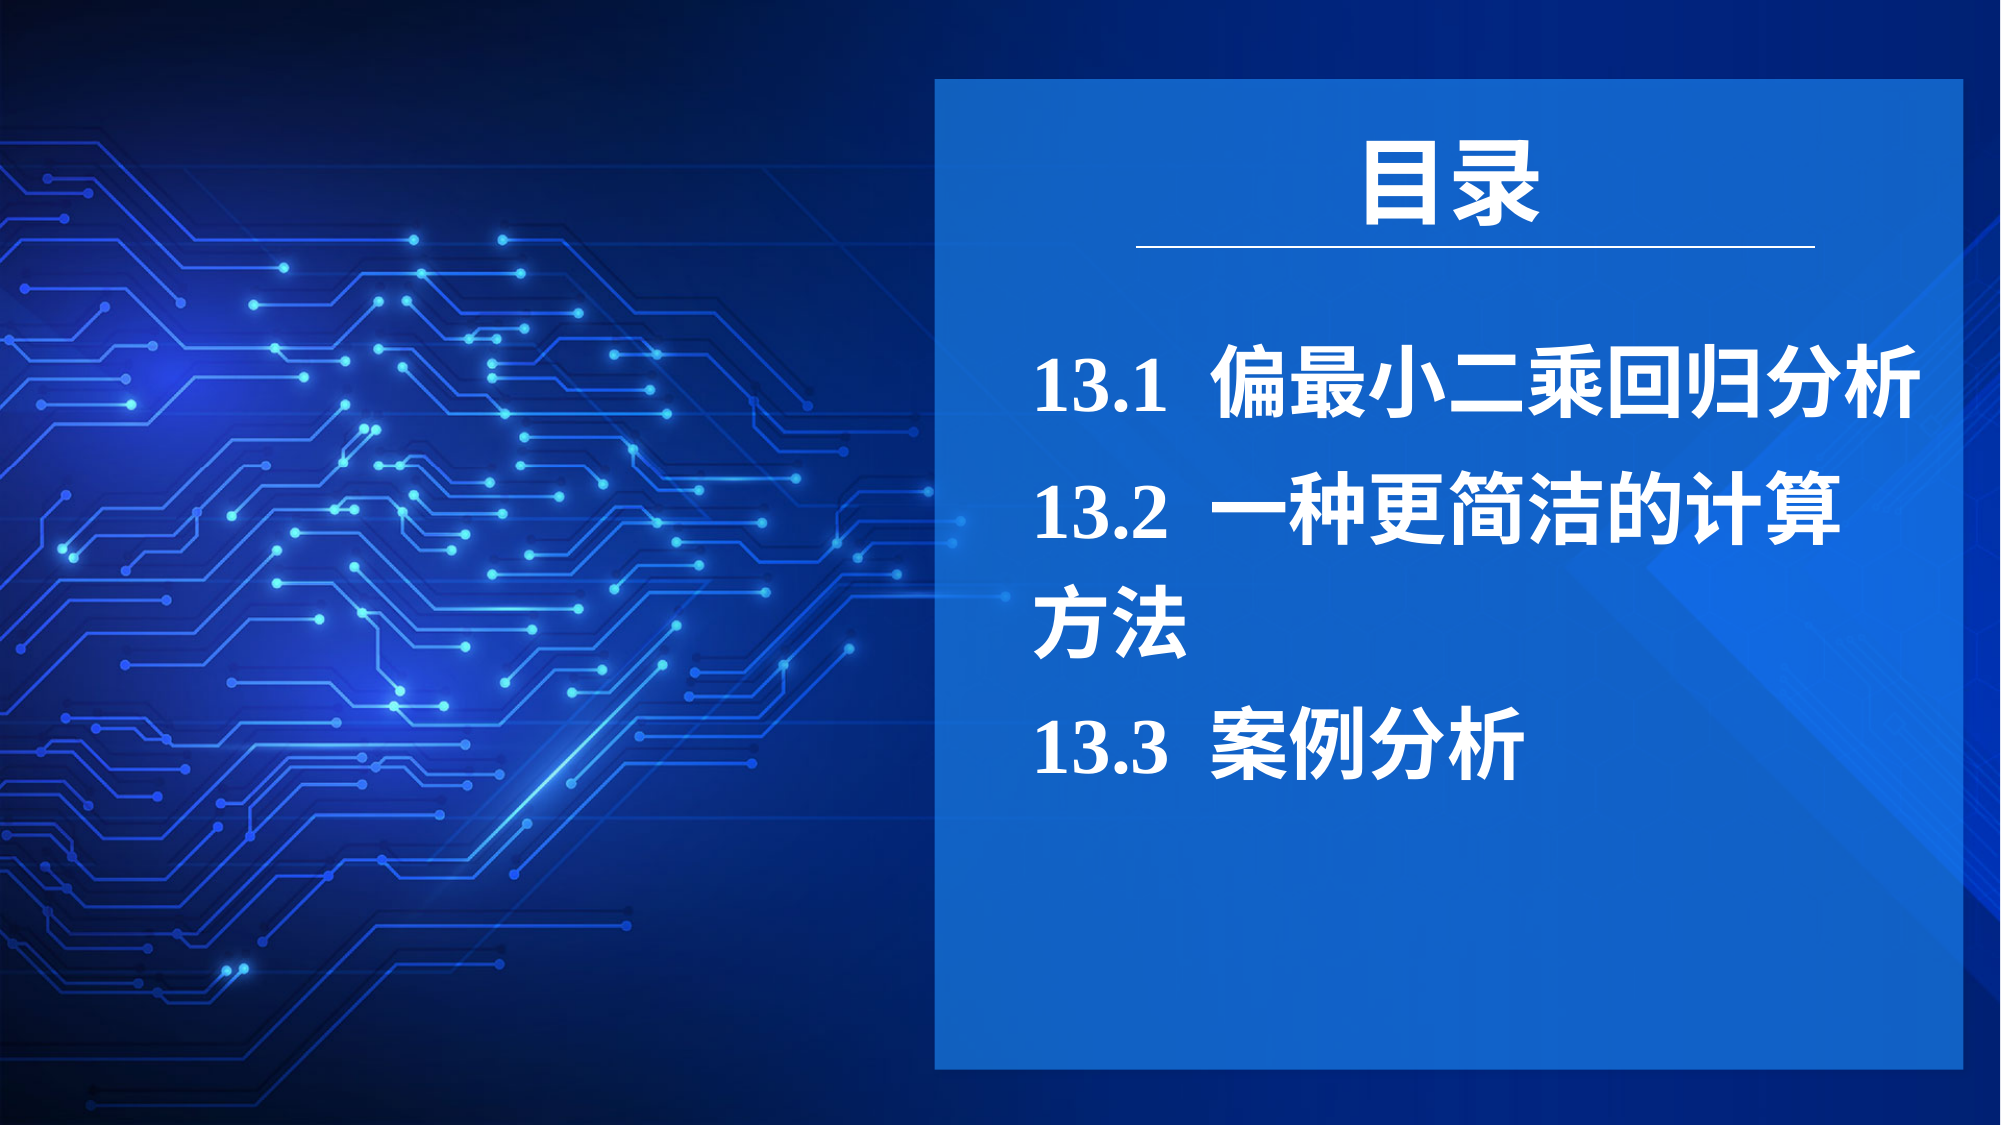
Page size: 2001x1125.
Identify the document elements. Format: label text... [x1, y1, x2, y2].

text_box [934, 78, 1964, 1071]
text_box 13.3 案例分析 [1016, 668, 2000, 798]
text_box 13.2 一种更简洁的计算方法 [1016, 435, 1930, 668]
text_box 13.1 偏最小二乘回归分析 [1016, 305, 2000, 435]
picture [0, 0, 2001, 1125]
text_box 目录 [1048, 91, 1851, 245]
